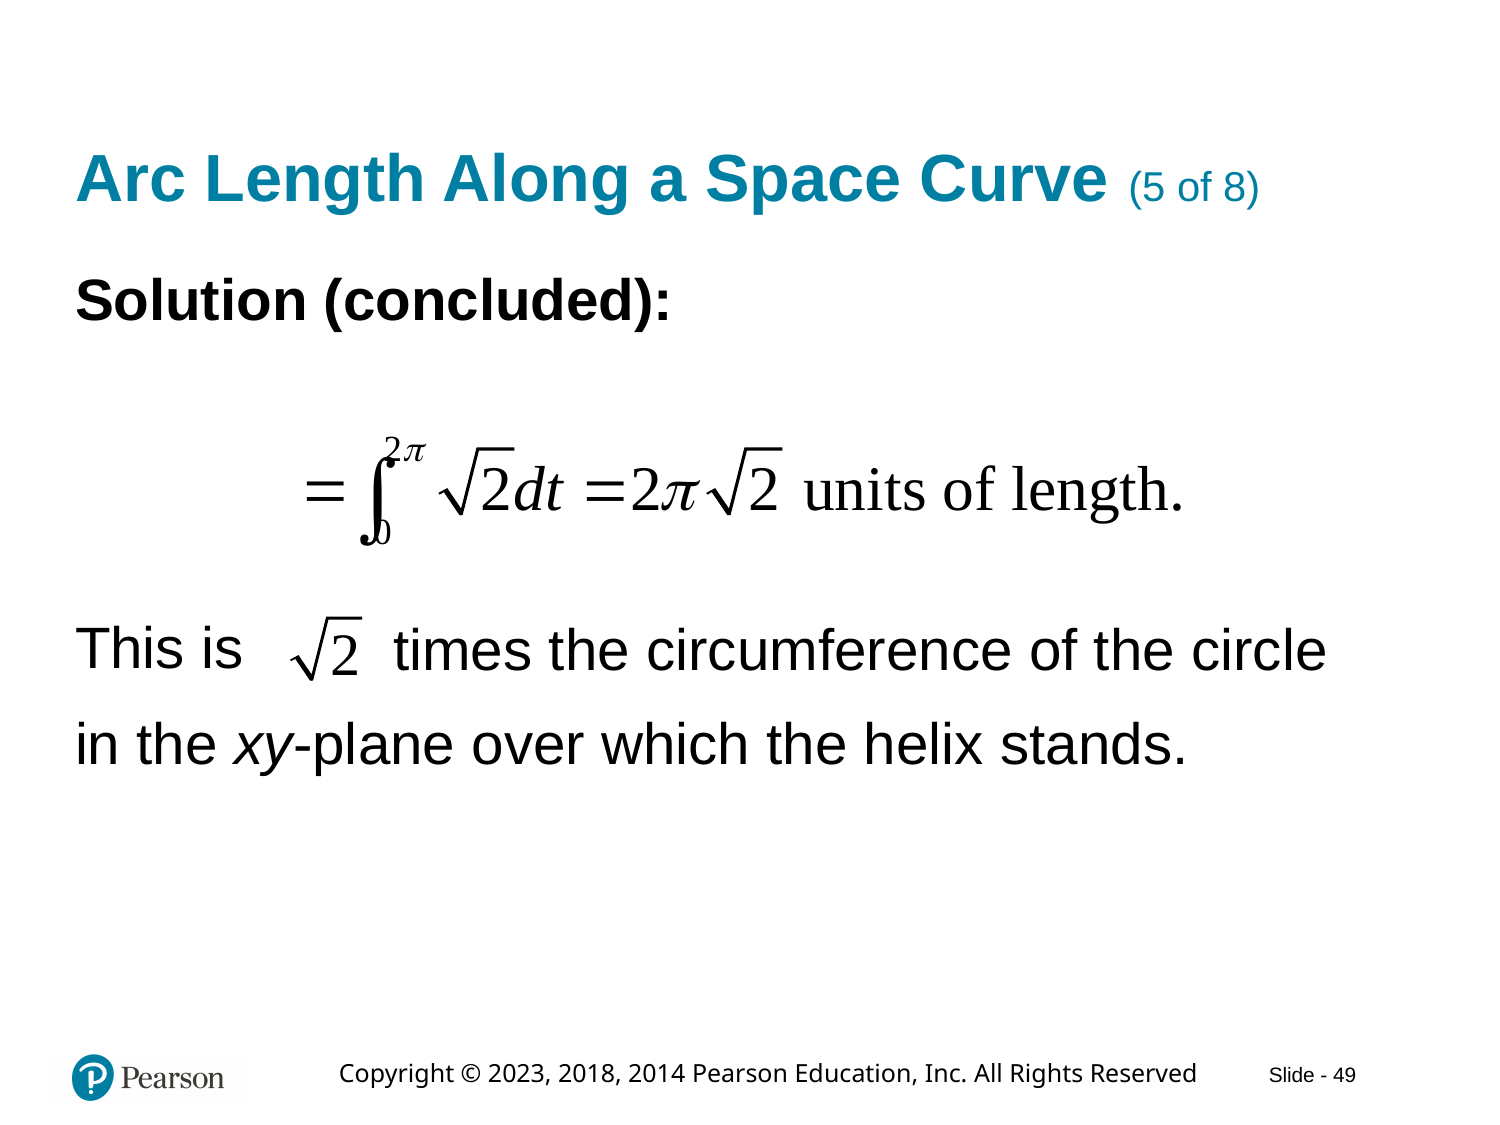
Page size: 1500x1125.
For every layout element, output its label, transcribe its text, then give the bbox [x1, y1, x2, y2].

list in the x y-plane over which the helix stands. [75, 706, 1250, 789]
title Arc Length Along a Space Curve (5 of 8) [75, 35, 1425, 216]
list times the circumference of the circle [393, 612, 1381, 695]
list This is [75, 610, 275, 693]
list Solution (concluded): [75, 262, 738, 343]
picture [51, 1053, 245, 1102]
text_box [284, 610, 369, 687]
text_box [295, 427, 1187, 553]
